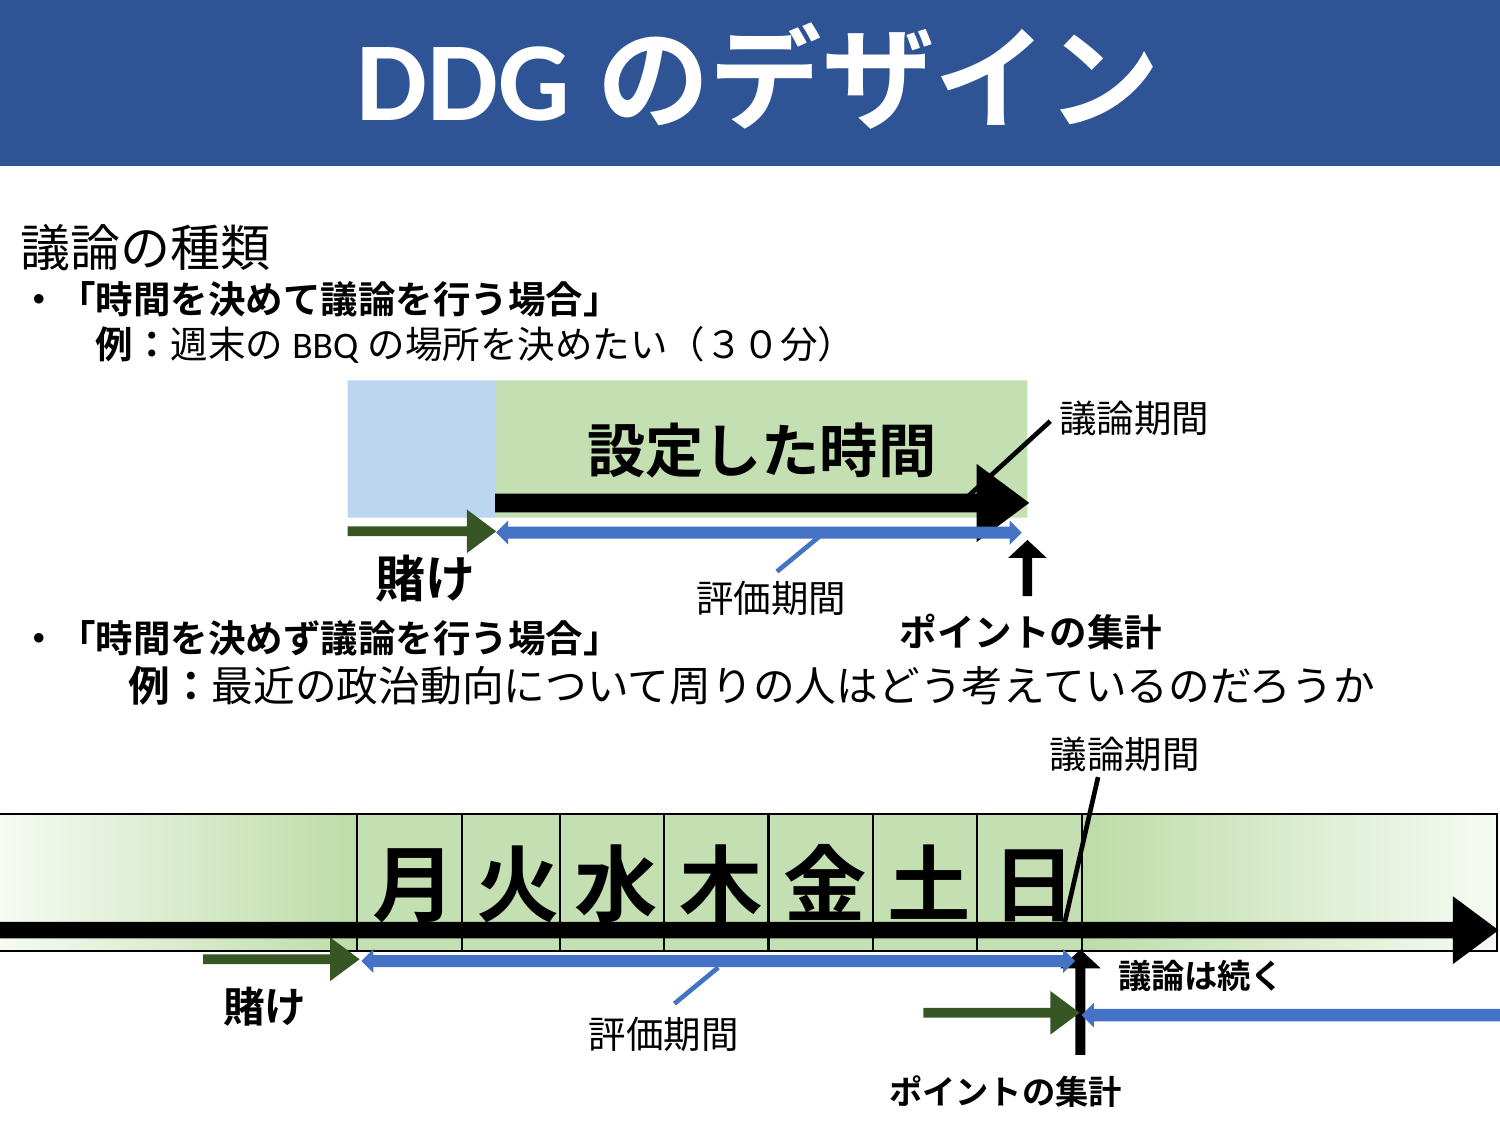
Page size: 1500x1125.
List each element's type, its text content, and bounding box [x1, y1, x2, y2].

text_box 議論期間 [1034, 723, 1233, 784]
text_box [1081, 1002, 1500, 1028]
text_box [674, 967, 719, 1004]
text_box 議論の種類 ・「時間を決めて議論を行う場合」 例：週末のBBQの場所を決めたい（３０分） [5, 208, 1063, 419]
text_box ・「時間を決めず議論を行う場合」 例：最近の政治動向について周りの人はどう考えているのだろうか [5, 607, 1456, 768]
text_box [361, 958, 1076, 974]
text_box [1070, 954, 1099, 1054]
text_box [1086, 938, 1453, 951]
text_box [1061, 776, 1099, 935]
text_box [1471, 931, 1497, 951]
text_box [1104, 813, 1497, 929]
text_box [0, 813, 1082, 952]
text_box 議論は続く [1103, 947, 1315, 1003]
text_box [923, 991, 1080, 1035]
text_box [347, 380, 1242, 641]
text_box DDGのデザイン [0, 0, 1500, 166]
text_box 賭け [208, 973, 365, 1039]
text_box [203, 958, 360, 973]
text_box 評価期間 [573, 1003, 796, 1064]
text_box ポイントの集計 [874, 1064, 1191, 1120]
text_box [1102, 898, 1497, 963]
